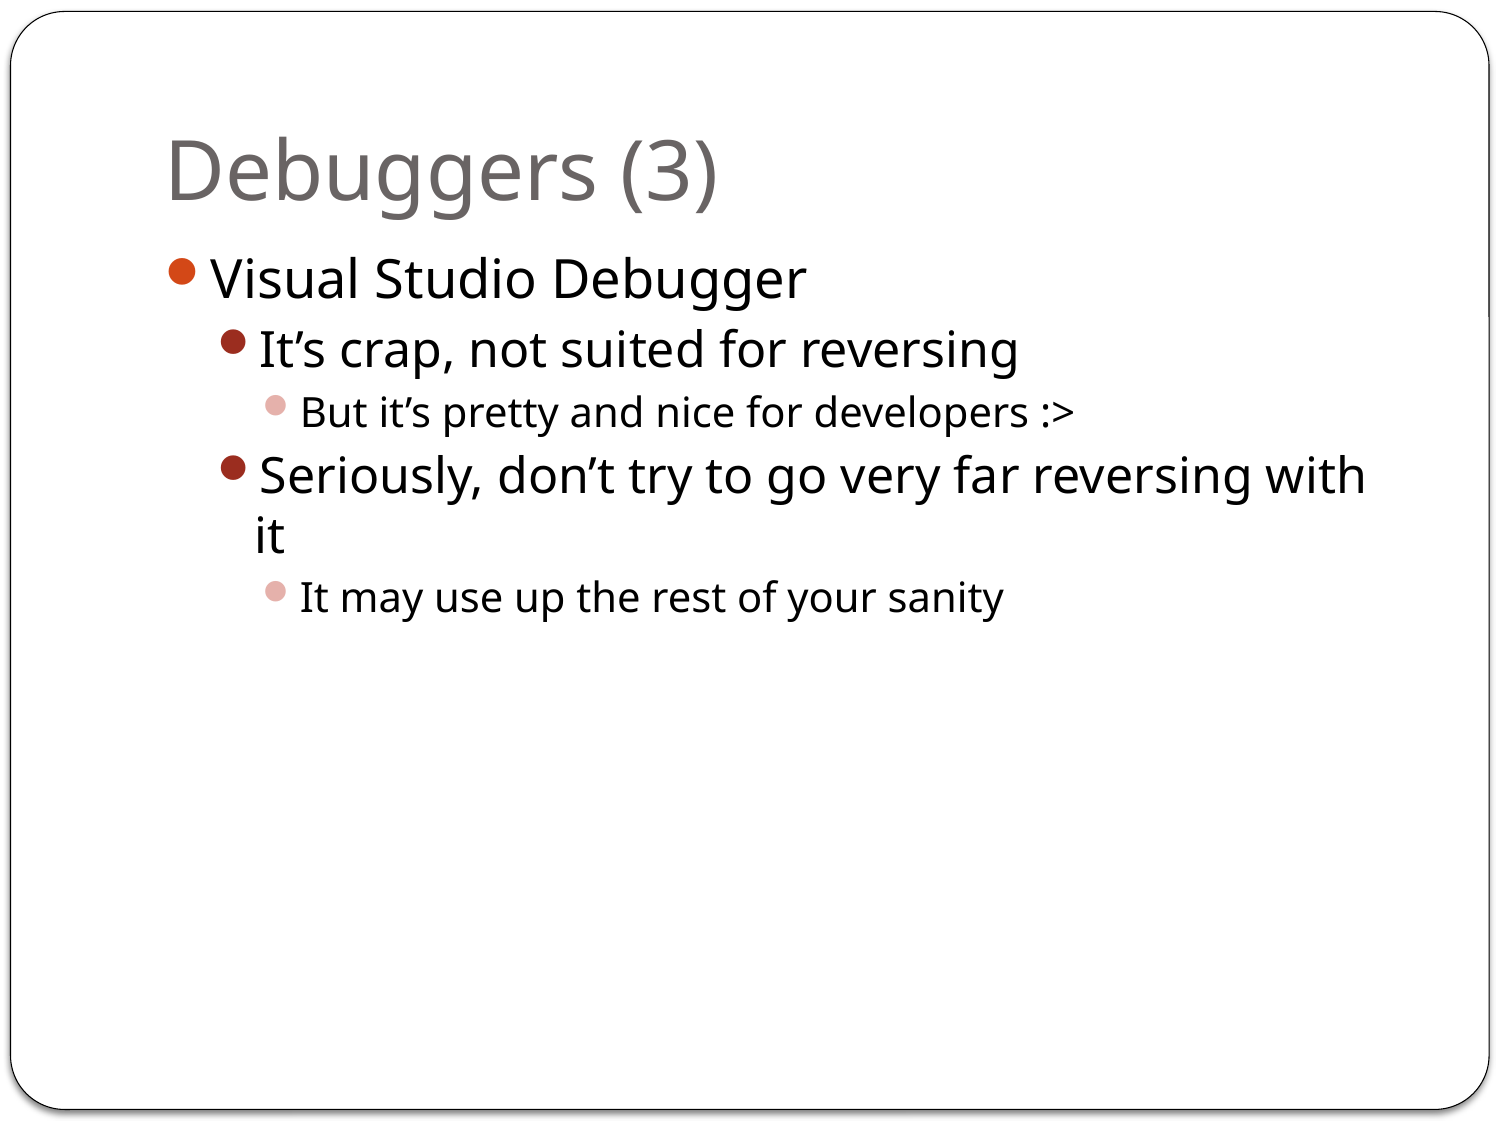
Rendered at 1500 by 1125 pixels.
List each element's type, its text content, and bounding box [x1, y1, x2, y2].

title Debuggers (3) [150, 45, 1425, 233]
list Visual Studio Debugger It’s crap, not suited for reversing But it’s pretty and nice for developers :> Seriously, don’t try to go very far reversing with it It may use up the rest of your sanity [150, 237, 1425, 988]
